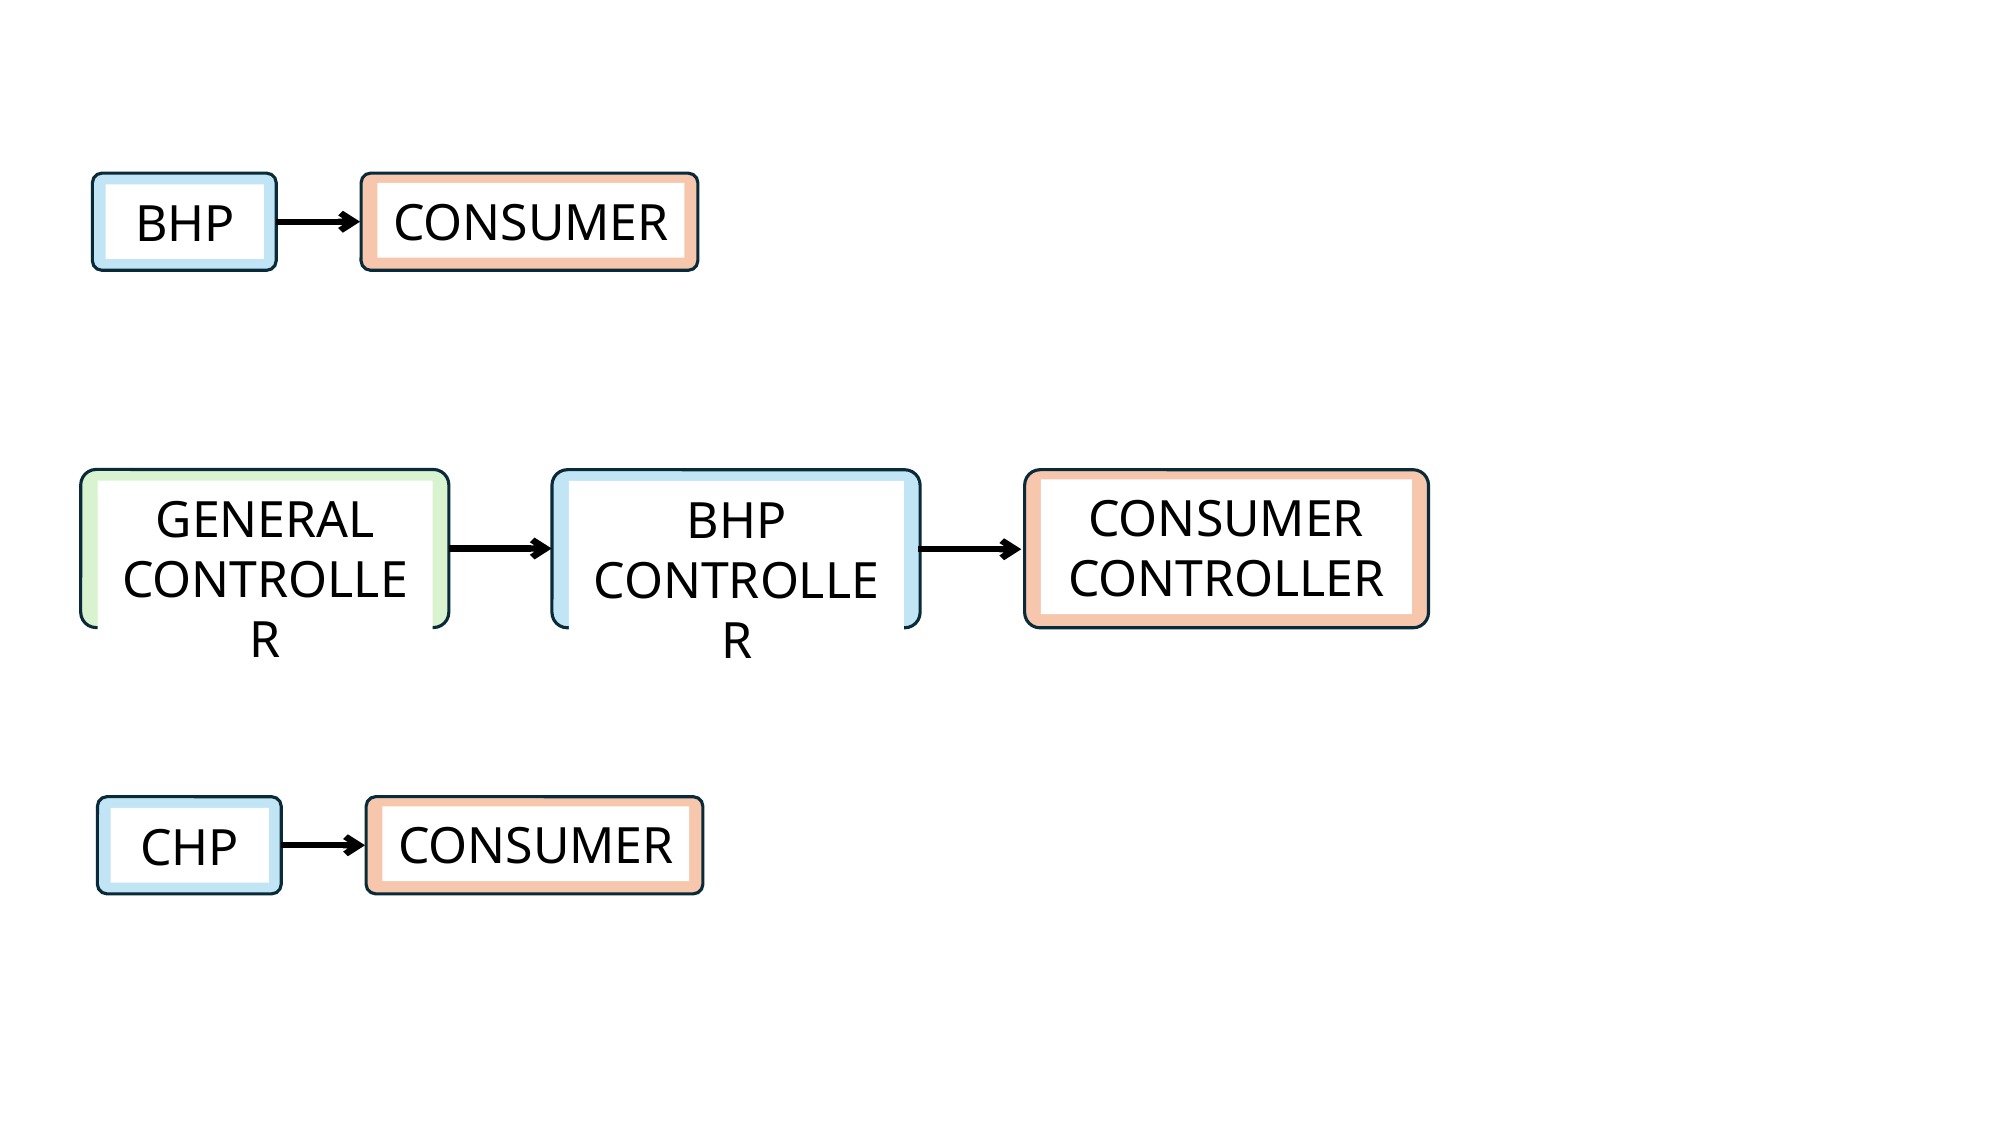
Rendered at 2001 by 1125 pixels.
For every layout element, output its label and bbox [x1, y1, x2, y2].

text_box [75, 150, 725, 297]
text_box [63, 445, 1448, 651]
text_box [80, 774, 730, 920]
